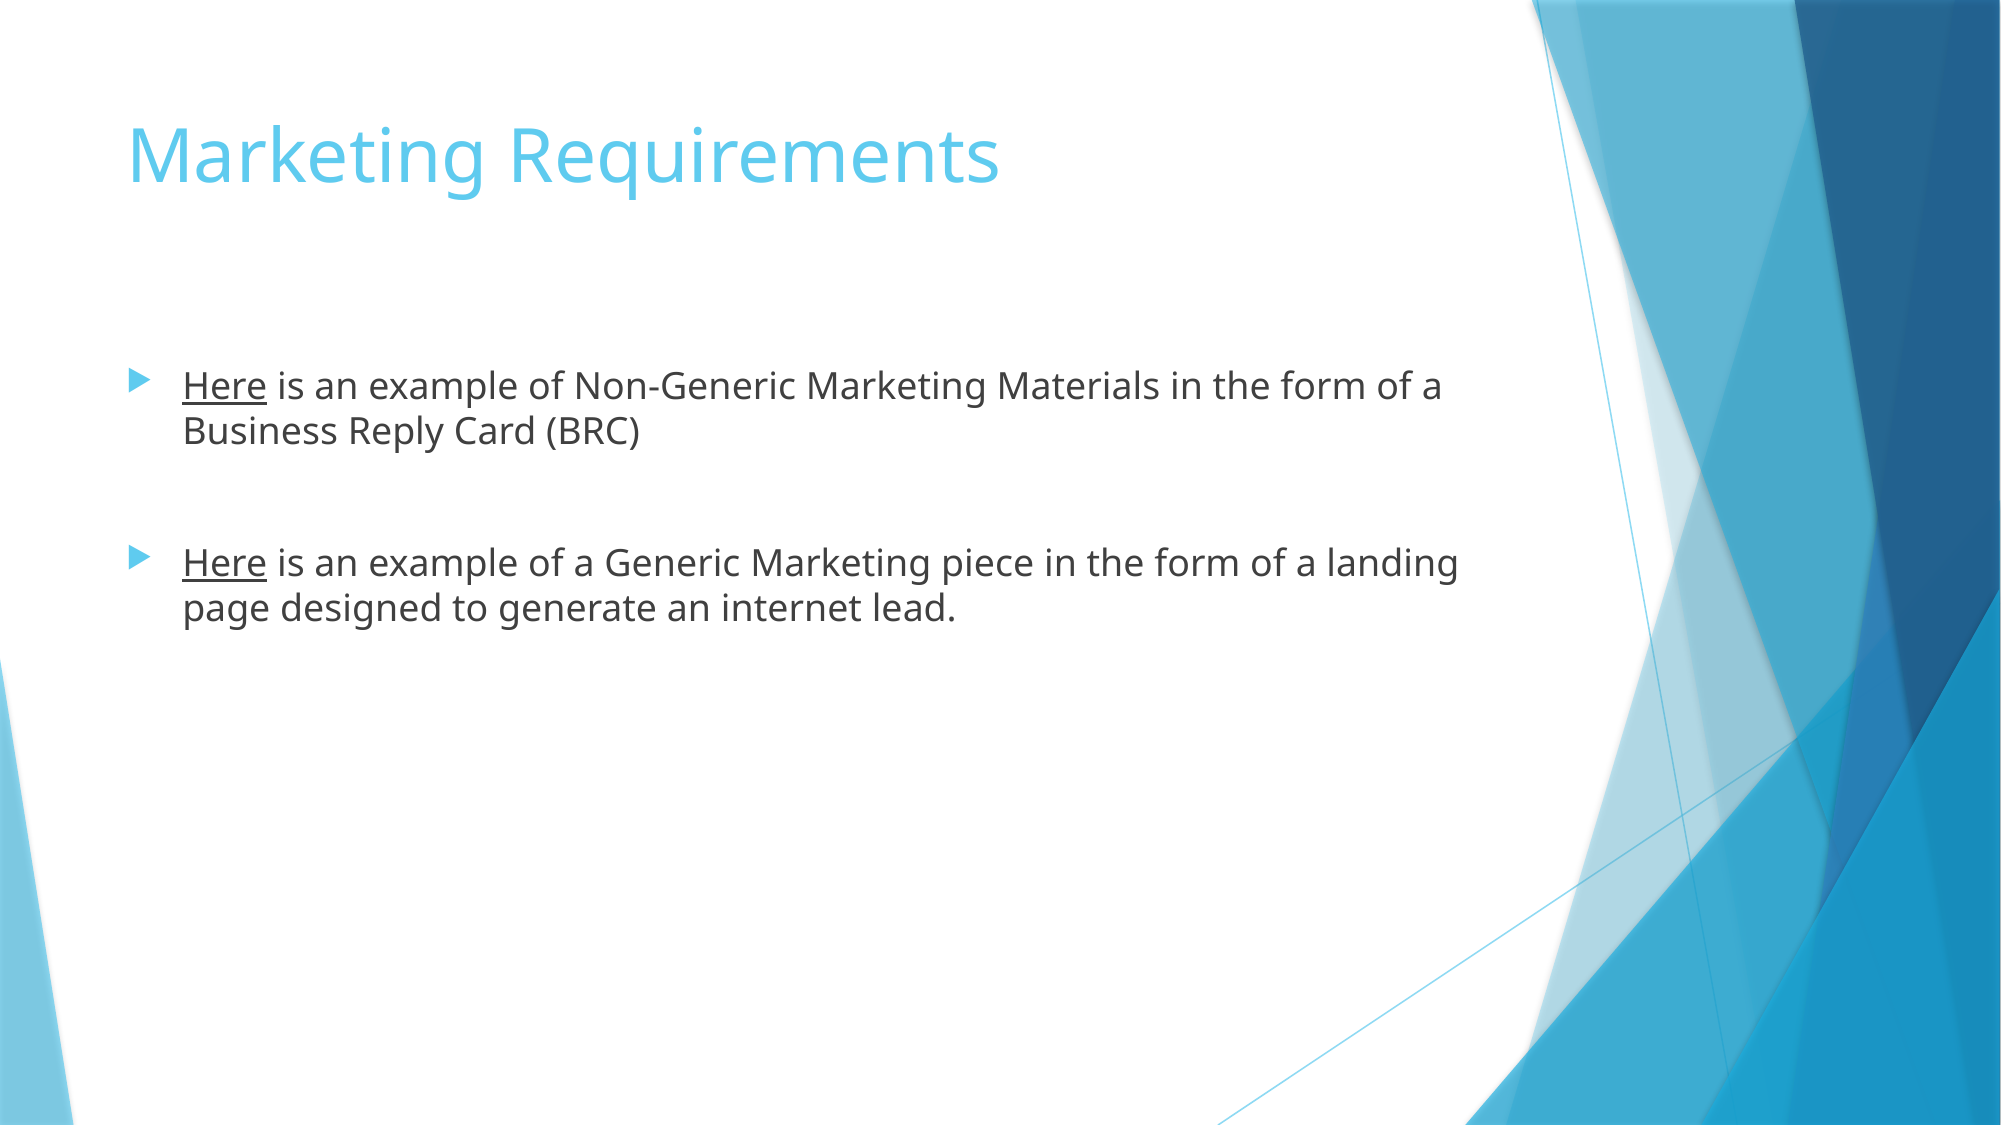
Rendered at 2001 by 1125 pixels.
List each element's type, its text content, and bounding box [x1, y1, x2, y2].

list Here is an example of Non-Generic Marketing Materials in the form of a Business Reply Card (BRC) Here is an example of a Generic Marketing piece in the form of a landing page designed to generate an internet lead. [111, 354, 1522, 992]
title Marketing Requirements [111, 99, 1522, 317]
